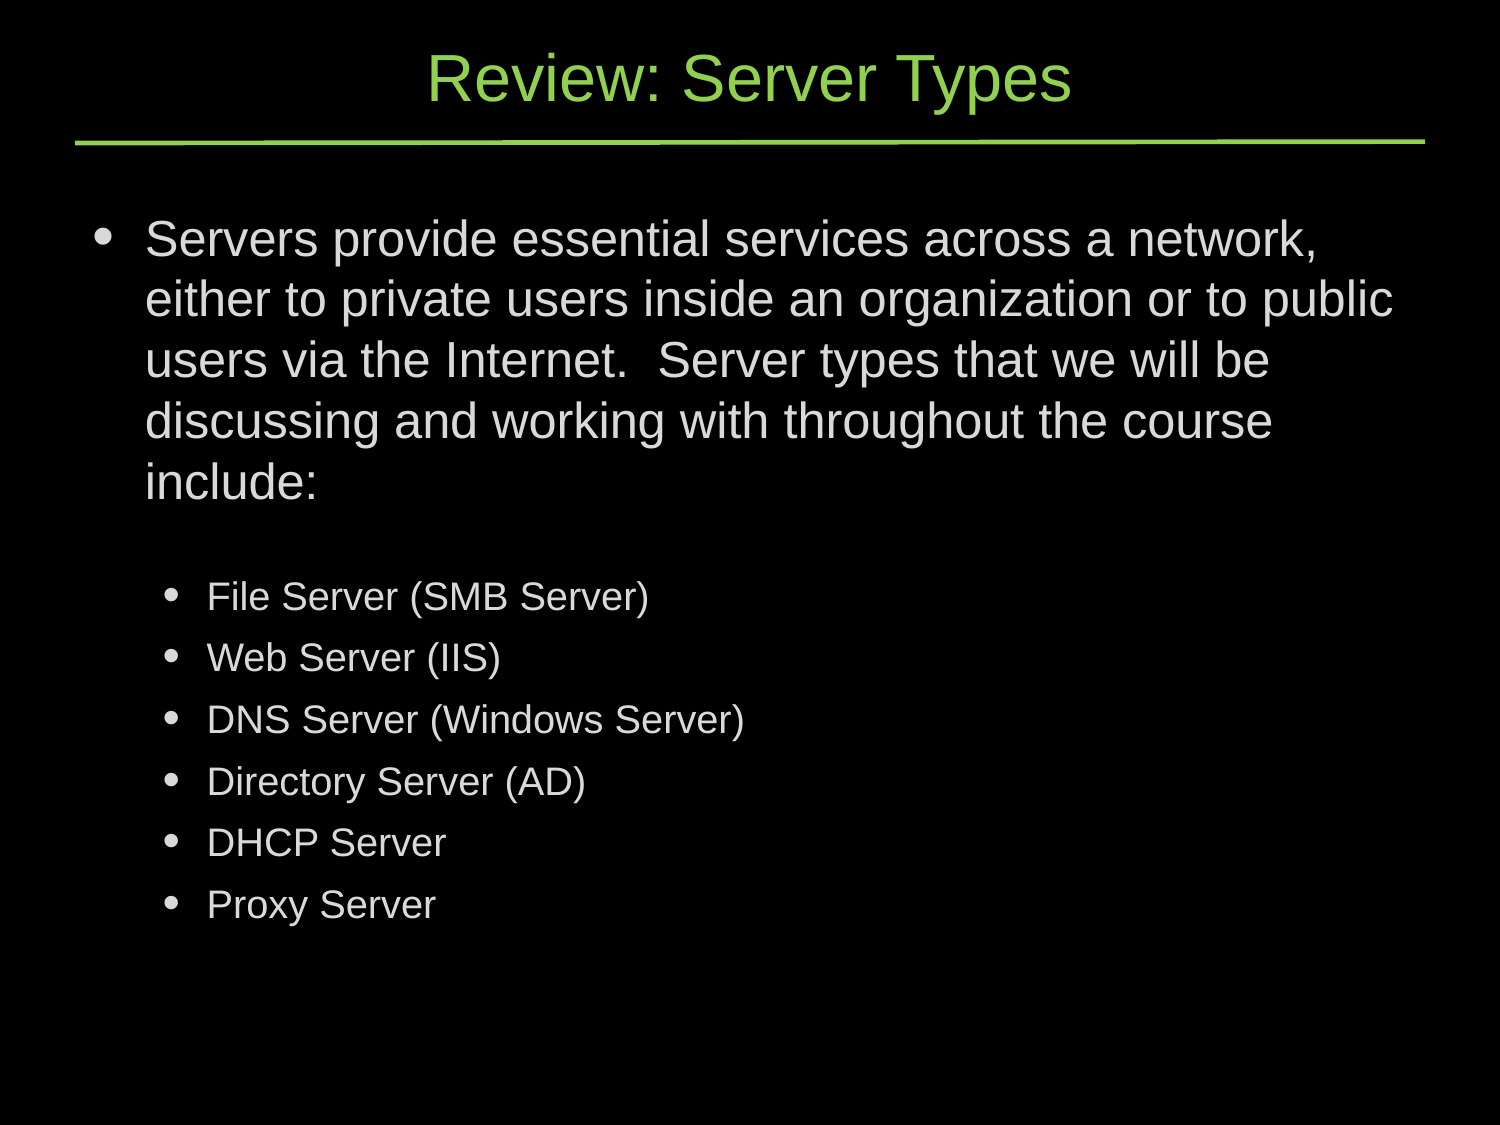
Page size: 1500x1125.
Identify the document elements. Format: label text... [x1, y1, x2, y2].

title Review: Server Types [77, 39, 1423, 123]
list Servers provide essential services across a network, either to private users inside an organization or to public users via the Internet. Server types that we will be discussing and working with throughout the course include: File Server (SMB Server) Web Server (IIS) DNS Server (Windows Server) Directory Server (AD) DHCP Server Proxy Server [77, 198, 1423, 942]
